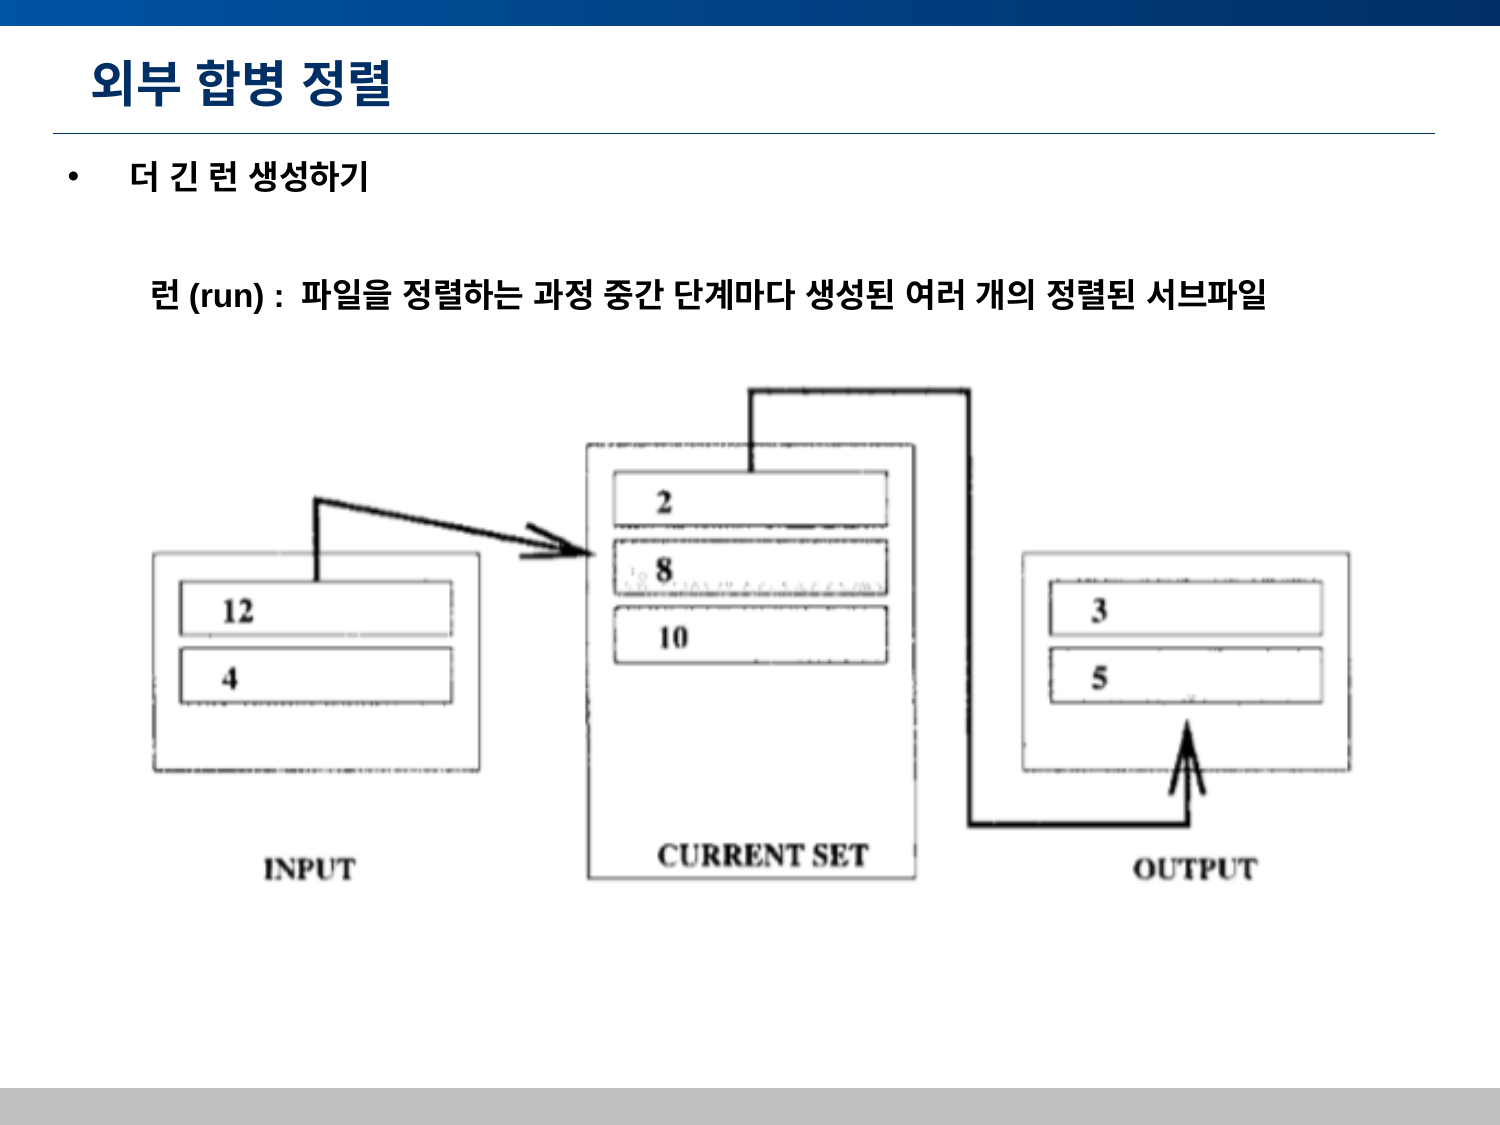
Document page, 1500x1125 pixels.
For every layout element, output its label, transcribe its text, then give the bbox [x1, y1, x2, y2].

picture [135, 373, 1370, 906]
text_box 더 긴 런 생성하기 [53, 148, 662, 204]
title 외부 합병 정렬 [75, 45, 1425, 132]
text_box 런(run) : 파일을 정렬하는 과정 중간 단계마다 생성된 여러 개의 정렬된 서브파일 [135, 267, 1500, 322]
